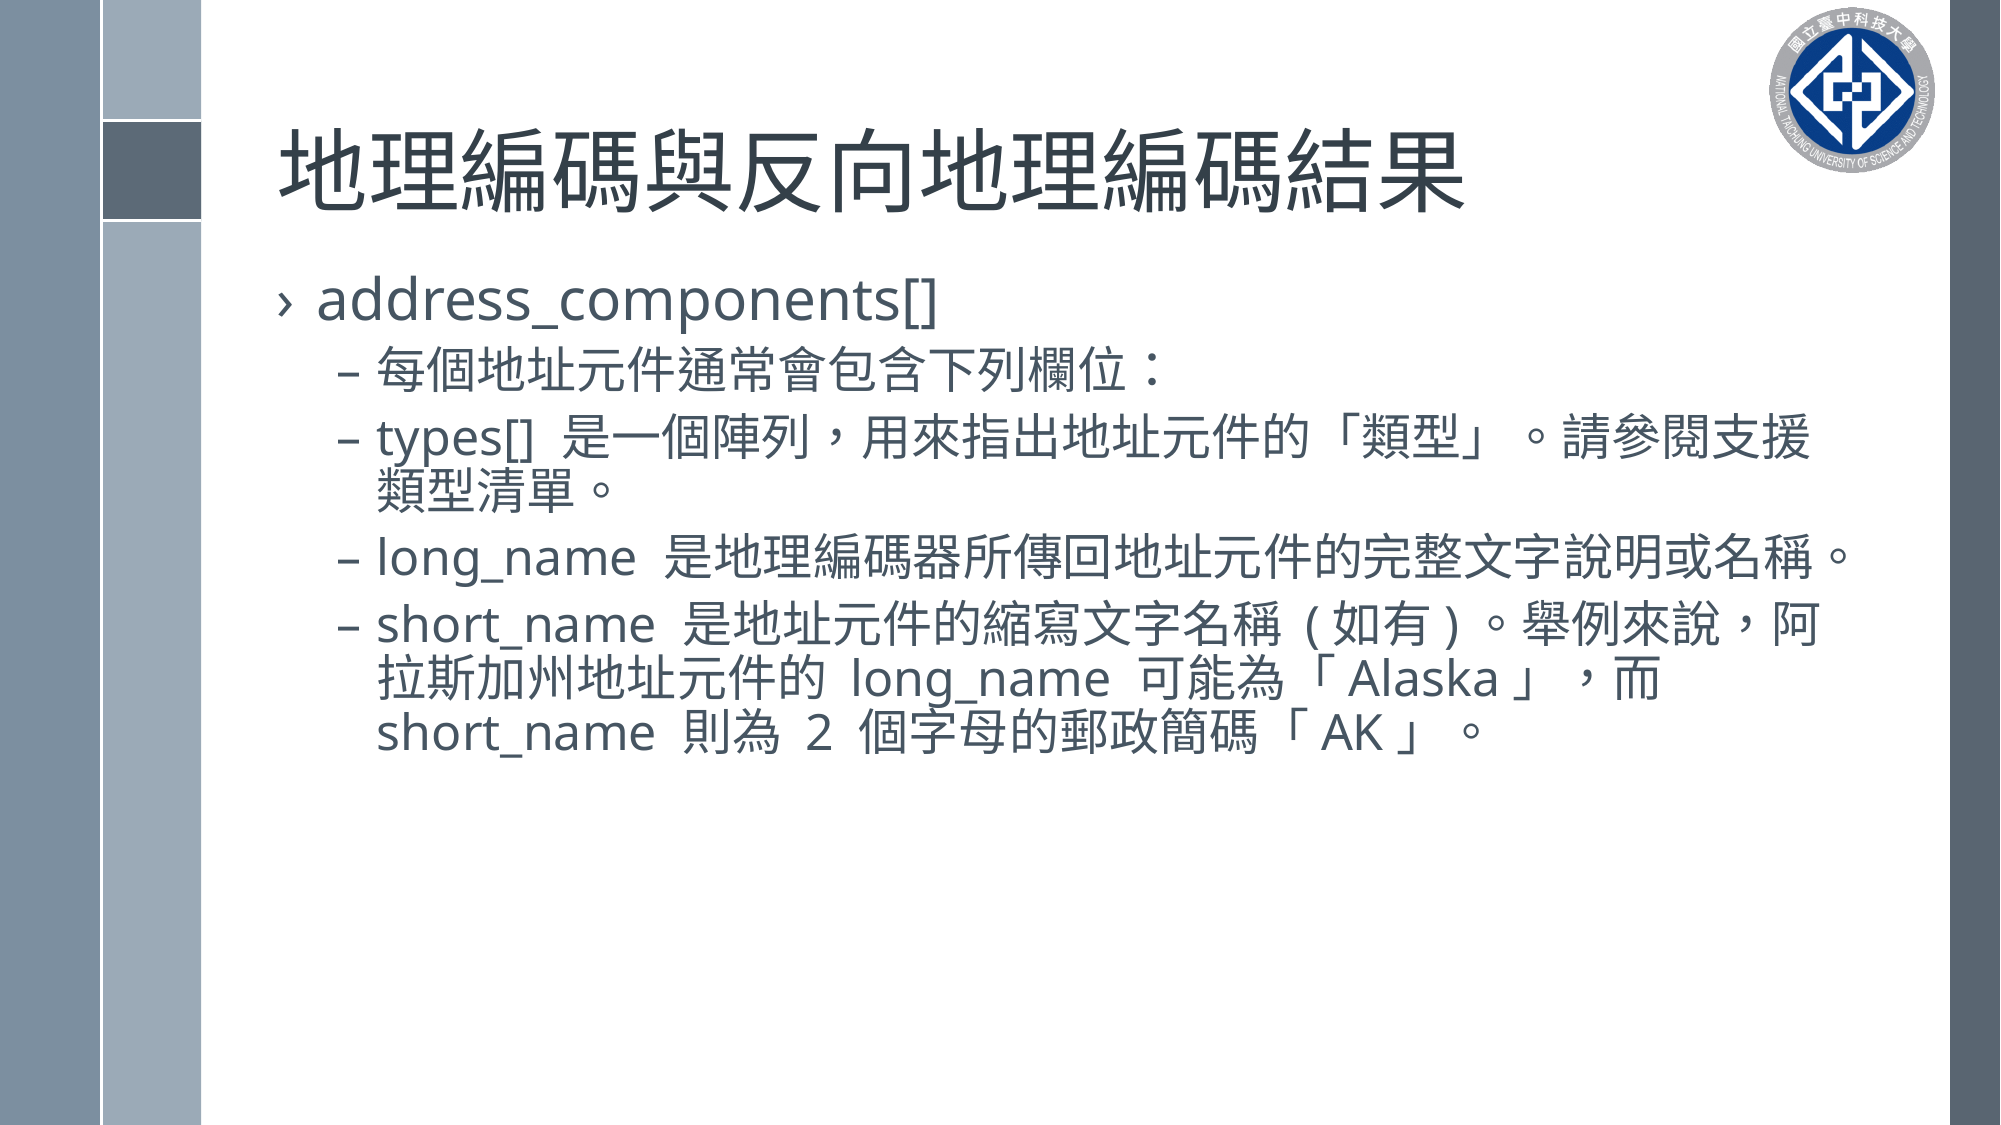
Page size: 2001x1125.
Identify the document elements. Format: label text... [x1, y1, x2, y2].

title 地理編碼與反向地理編碼結果 [261, 29, 1867, 233]
list address_components[] 每個地址元件通常會包含下列欄位： types[] 是一個陣列，用來指出地址元件的「類型」。請參閱支援類型清單。 long_name 是地理編碼器所傳回地址元件的完整文字說明或名稱。 short_name 是地址元件的縮寫文字名稱 (如有)。舉例來說，阿拉斯加州地址元件的 long_name 可能為「Alaska」，而 short_name 則為 2 個字母的郵政簡碼「AK」。 [261, 262, 1867, 1013]
picture [1769, 7, 1935, 173]
